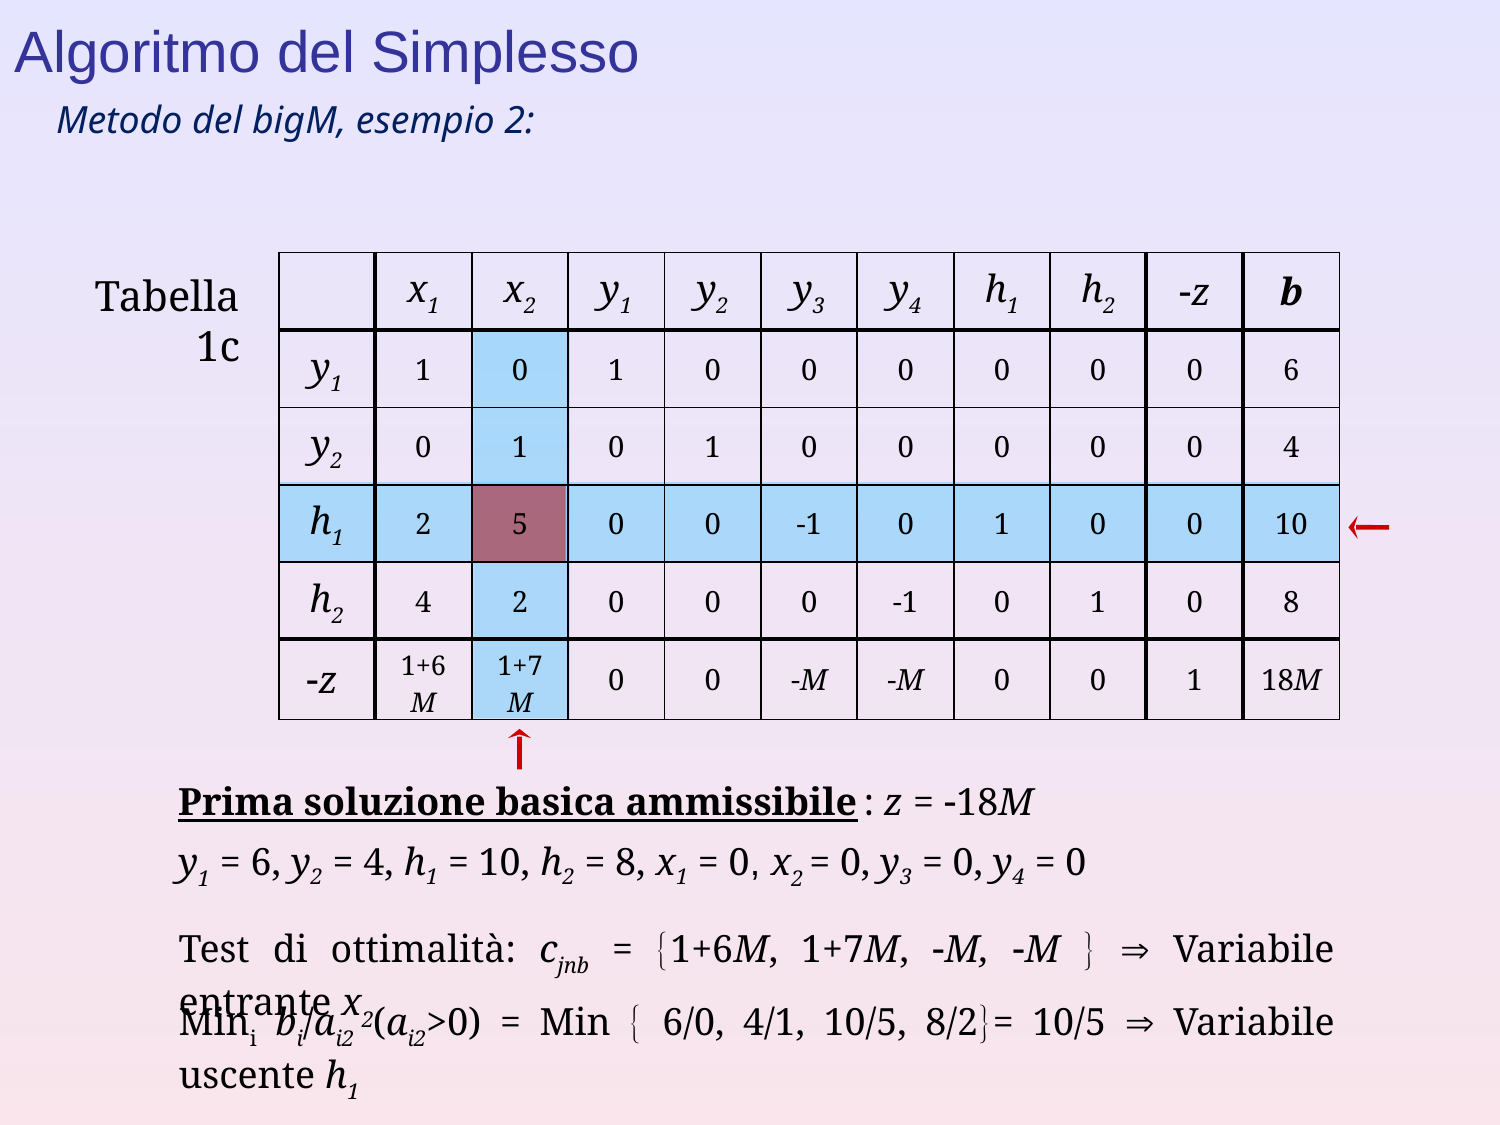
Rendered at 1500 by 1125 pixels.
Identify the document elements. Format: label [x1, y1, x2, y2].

table_cell [955, 486, 1049, 561]
text_box [0, 0, 1350, 149]
table_cell [1148, 563, 1241, 637]
table_cell [955, 641, 1049, 719]
table_cell [473, 486, 567, 561]
table_cell [1245, 563, 1339, 637]
table_cell [1148, 641, 1241, 719]
table_header [1148, 253, 1241, 328]
table_cell [665, 641, 760, 719]
table_cell [1148, 408, 1241, 484]
table_cell [1051, 563, 1144, 637]
table_header [473, 253, 567, 328]
table_cell [955, 332, 1049, 407]
table_header [665, 253, 760, 328]
table_cell [569, 641, 664, 719]
table_cell [858, 641, 953, 719]
table_cell [1245, 486, 1339, 561]
table_cell [762, 408, 856, 484]
table_cell [1051, 332, 1144, 407]
table_header [1245, 253, 1339, 328]
table_cell [569, 563, 664, 637]
table_cell [377, 641, 471, 719]
table_cell [1051, 408, 1144, 484]
table_cell [280, 563, 373, 637]
table_cell [377, 563, 471, 637]
table_cell [280, 332, 373, 407]
table_cell [1148, 332, 1241, 407]
table_cell [1051, 641, 1144, 719]
table_cell [473, 408, 567, 484]
table_cell [1148, 486, 1241, 561]
table_cell [569, 408, 664, 484]
table_cell [377, 332, 471, 407]
table_cell [569, 332, 664, 407]
table_cell [858, 408, 953, 484]
text_box [509, 728, 530, 770]
table_cell [665, 408, 760, 484]
table_cell [762, 641, 856, 719]
table_header [377, 253, 471, 328]
table_cell [1245, 641, 1339, 719]
table_header [280, 253, 373, 328]
table_cell [473, 641, 567, 719]
table_cell [1245, 332, 1339, 407]
table_cell [858, 332, 953, 407]
table_cell [665, 563, 760, 637]
table_cell [858, 563, 953, 637]
text_box [163, 771, 1350, 899]
text_box [1348, 516, 1357, 538]
table_cell [762, 563, 856, 637]
table_cell [1245, 408, 1339, 484]
table_cell [762, 332, 856, 407]
table_cell [377, 486, 471, 561]
table_cell [569, 486, 664, 561]
table_cell [473, 332, 567, 407]
table_header [1051, 253, 1144, 328]
table_cell [1051, 486, 1144, 561]
table_cell [955, 408, 1049, 484]
table_cell [665, 332, 760, 407]
table_cell [280, 486, 373, 561]
table_cell [762, 486, 856, 561]
table_cell [665, 486, 760, 561]
table_cell [858, 486, 953, 561]
text_box [163, 917, 1350, 1112]
text_box [55, 262, 255, 378]
table_cell [280, 641, 373, 719]
picture [0, 0, 1500, 1125]
table_cell [955, 563, 1049, 637]
table_header [858, 253, 953, 328]
table_cell [377, 408, 471, 484]
table_cell [473, 563, 567, 637]
table_header [569, 253, 664, 328]
table_header [955, 253, 1049, 328]
table_header [762, 253, 856, 328]
table_cell [280, 408, 373, 484]
